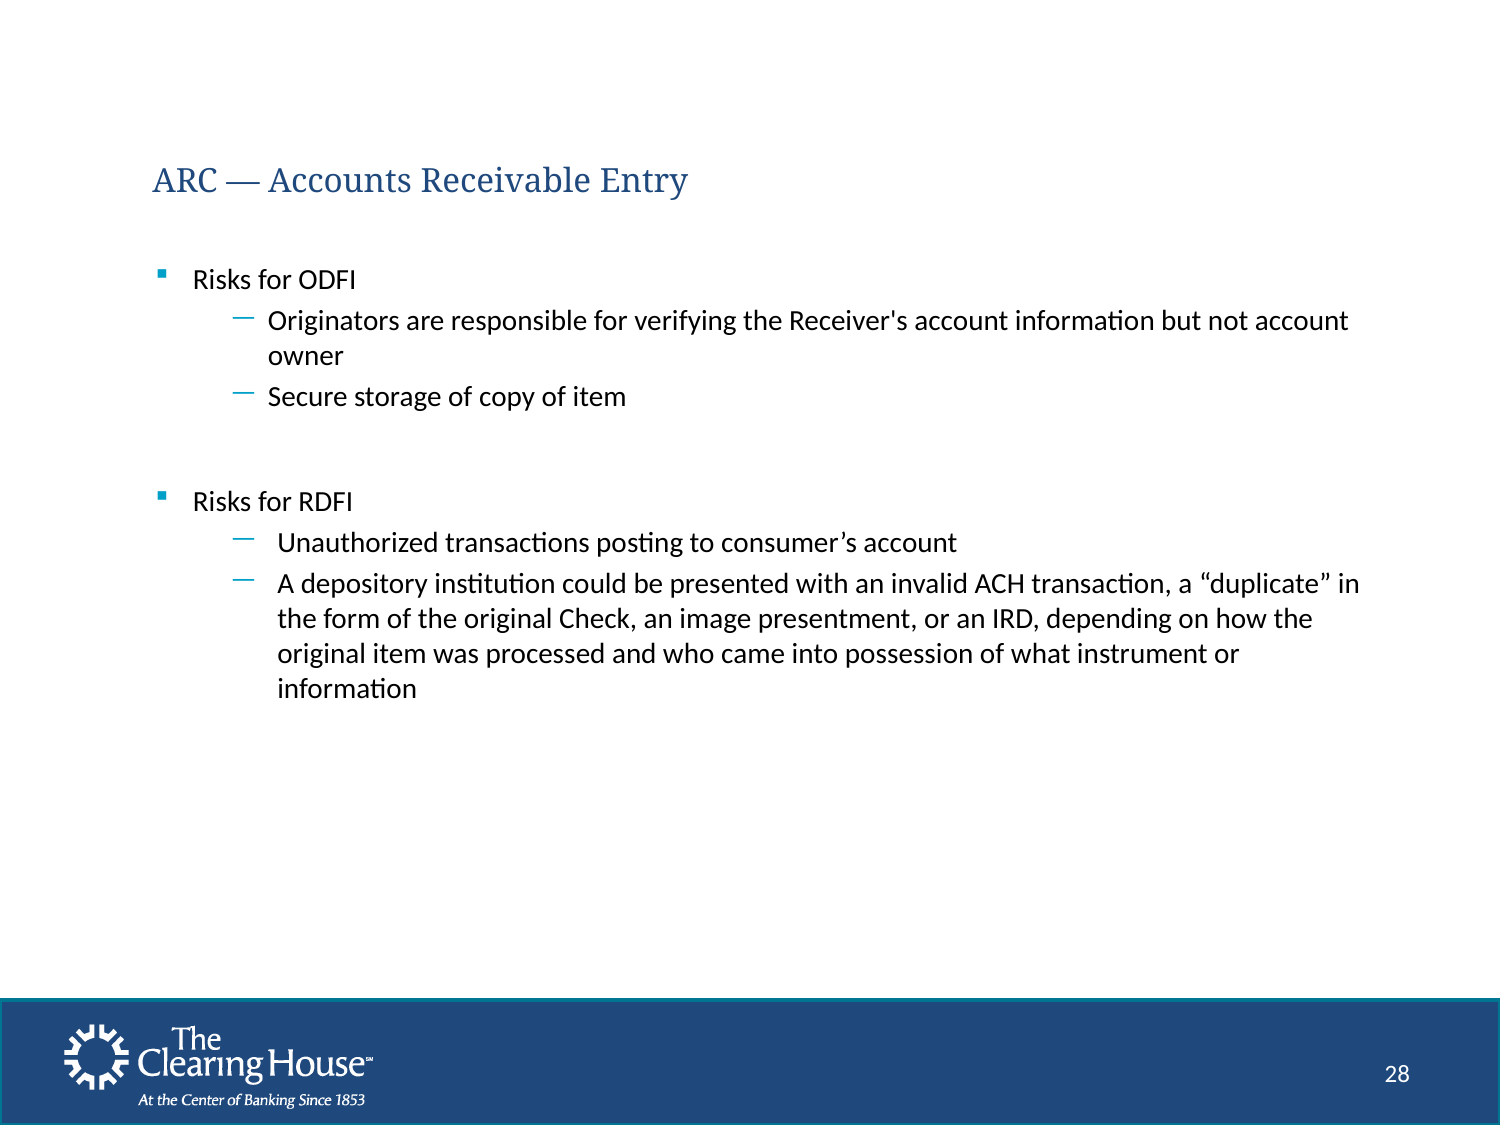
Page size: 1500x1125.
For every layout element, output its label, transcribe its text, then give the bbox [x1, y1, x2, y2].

list Risks for ODFI Originators are responsible for verifying the Receiver's account information but not account owner Secure storage of copy of item Risks for RDFI Unauthorized transactions posting to consumer’s account A depository institution could be presented with an invalid ACH transaction, a “duplicate” in the form of the original Check, an image presentment, or an IRD, depending on how the original item was processed and who came into possession of what instrument or information [140, 252, 1378, 828]
picture [62, 1020, 375, 1113]
title ARC ― Accounts Receivable Entry [137, 125, 1375, 233]
slide_number 28 [1074, 1042, 1425, 1103]
